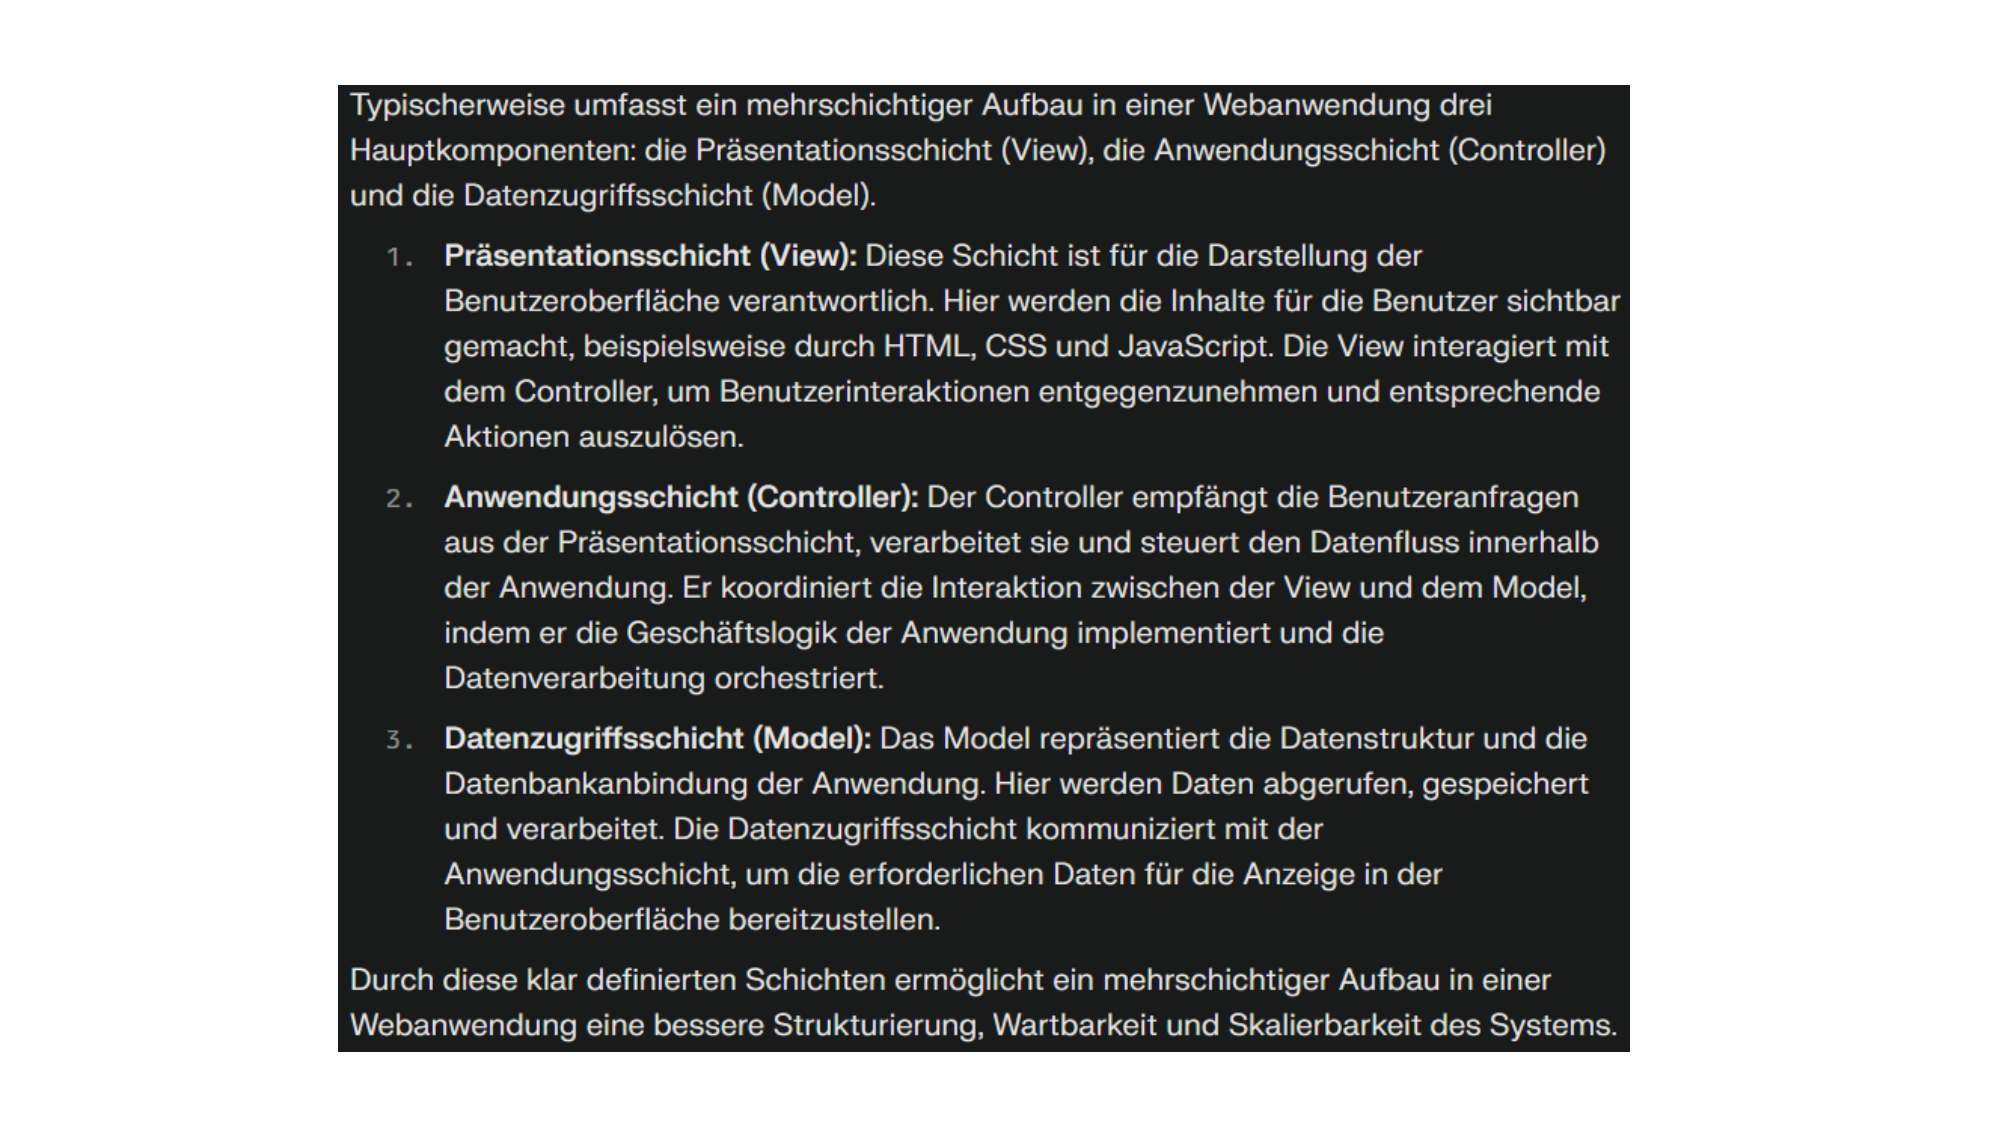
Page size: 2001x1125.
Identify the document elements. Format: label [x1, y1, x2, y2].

picture [337, 85, 1630, 1053]
